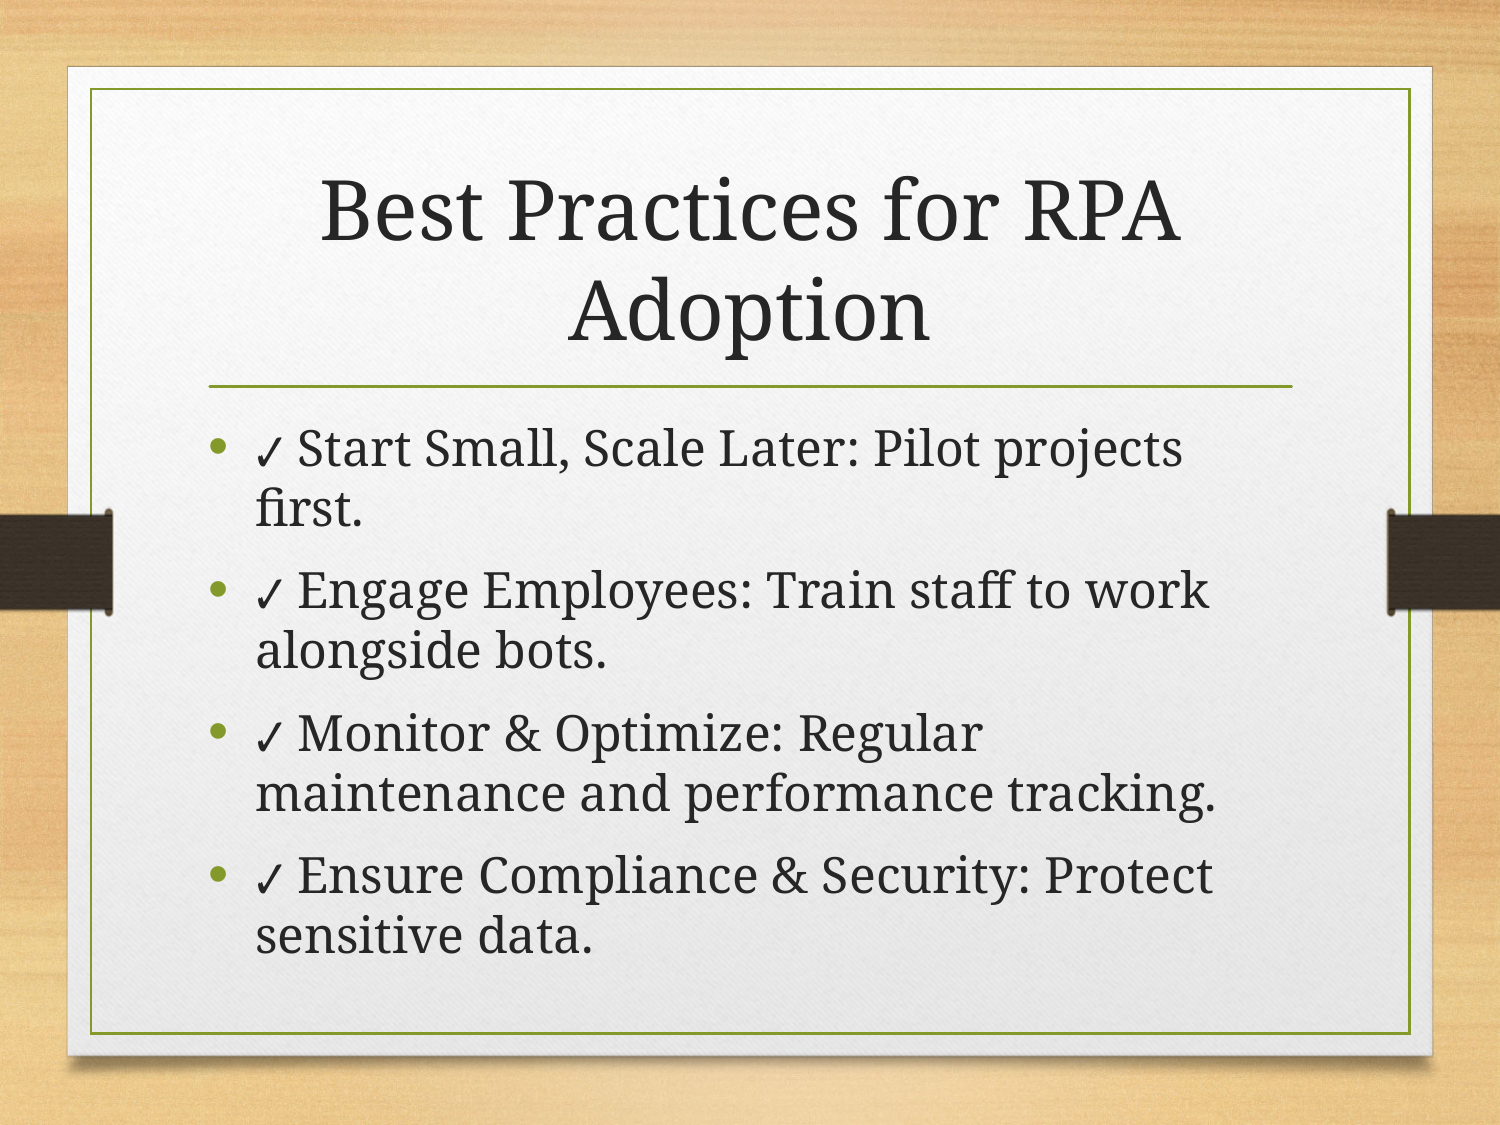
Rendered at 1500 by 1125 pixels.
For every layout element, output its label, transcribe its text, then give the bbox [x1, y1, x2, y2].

title Best Practices for RPA Adoption [193, 150, 1309, 365]
list ✔ Start Small, Scale Later: Pilot projects first. ✔ Engage Employees: Train staff to work alongside bots. ✔ Monitor & Optimize: Regular maintenance and performance tracking. ✔ Ensure Compliance & Security: Protect sensitive data. [193, 408, 1309, 974]
picture [0, 0, 1500, 1125]
